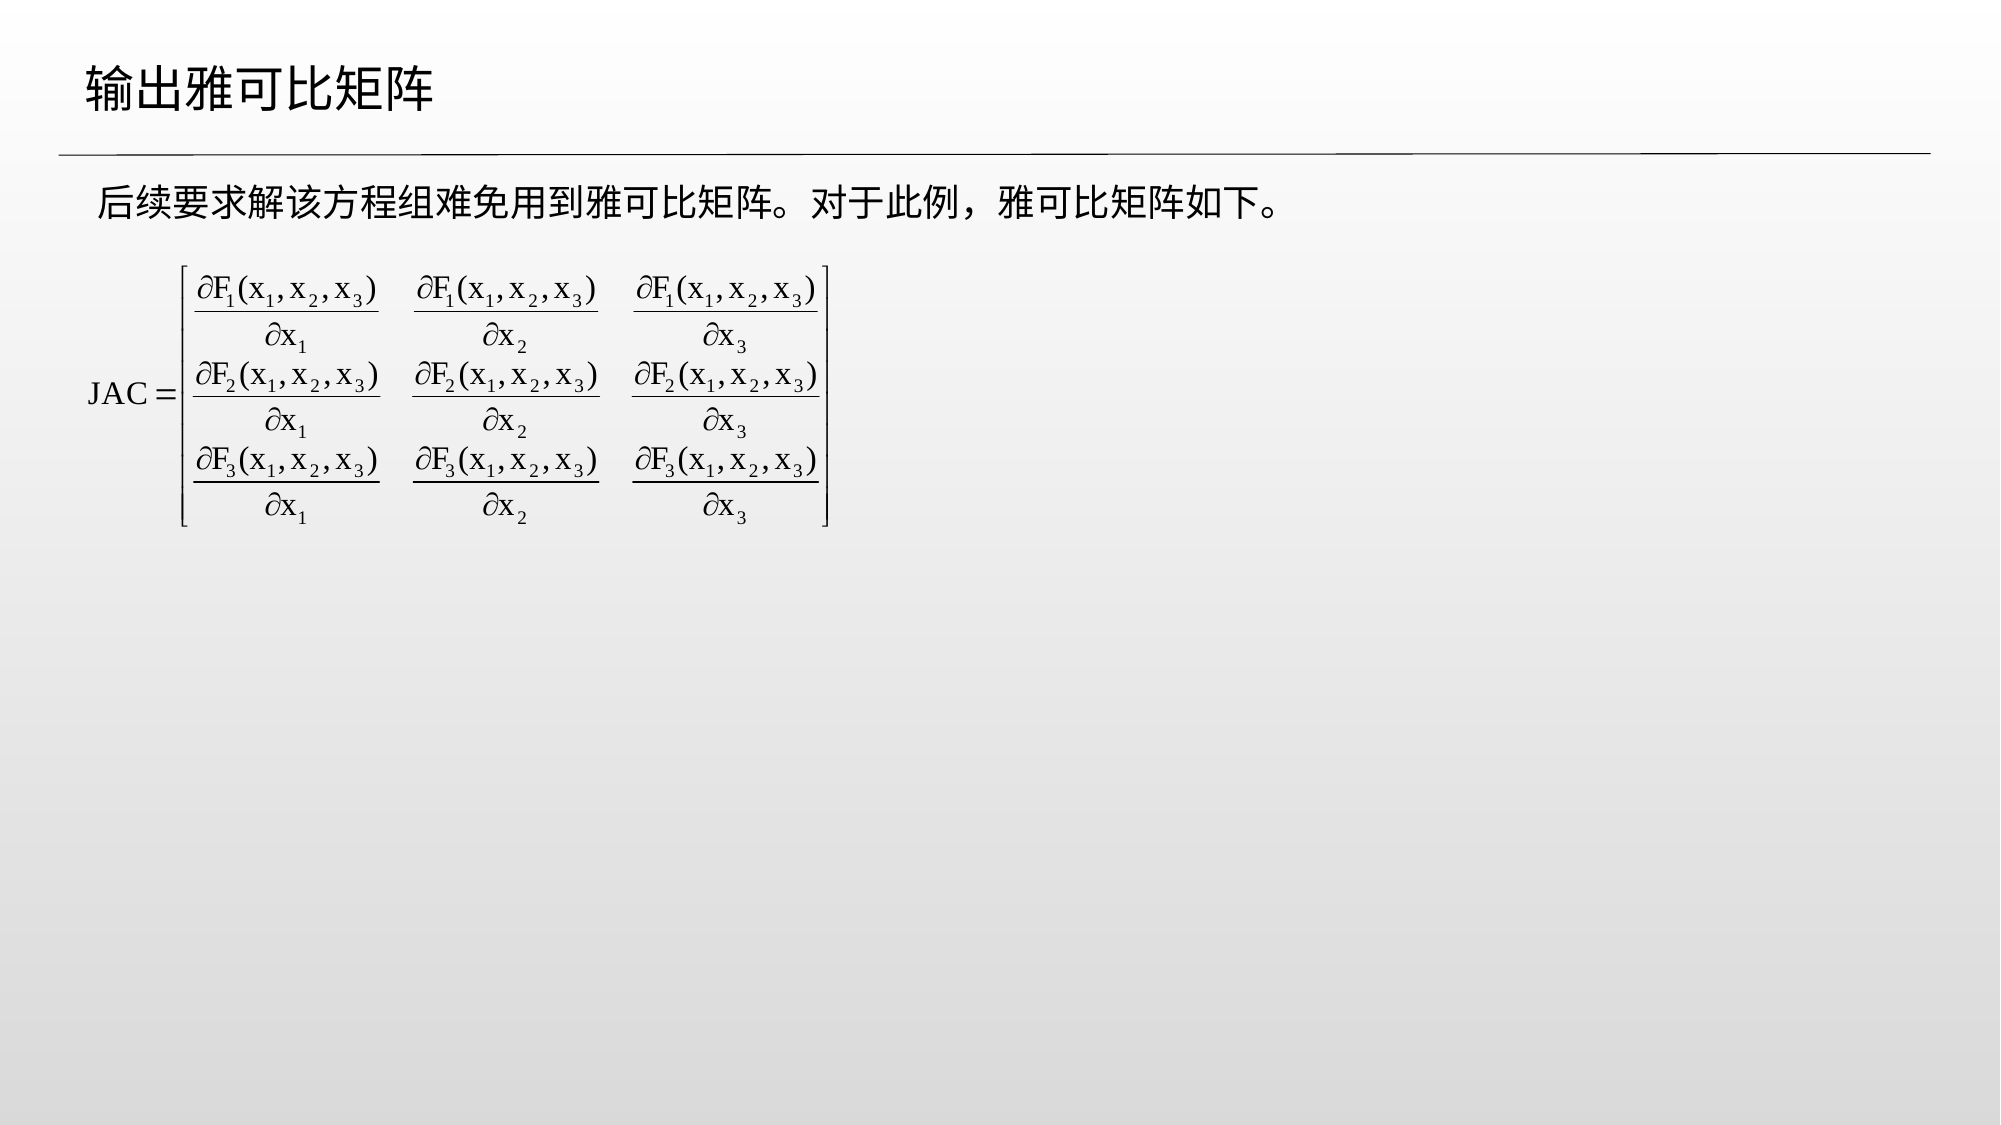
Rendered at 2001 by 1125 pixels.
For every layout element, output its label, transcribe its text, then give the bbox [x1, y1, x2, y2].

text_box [82, 259, 842, 534]
text_box 输出雅可比矩阵 [69, 50, 1115, 153]
text_box 后续要求解该方程组难免用到雅可比矩阵。对于此例，雅可比矩阵如下。 [82, 171, 1339, 271]
